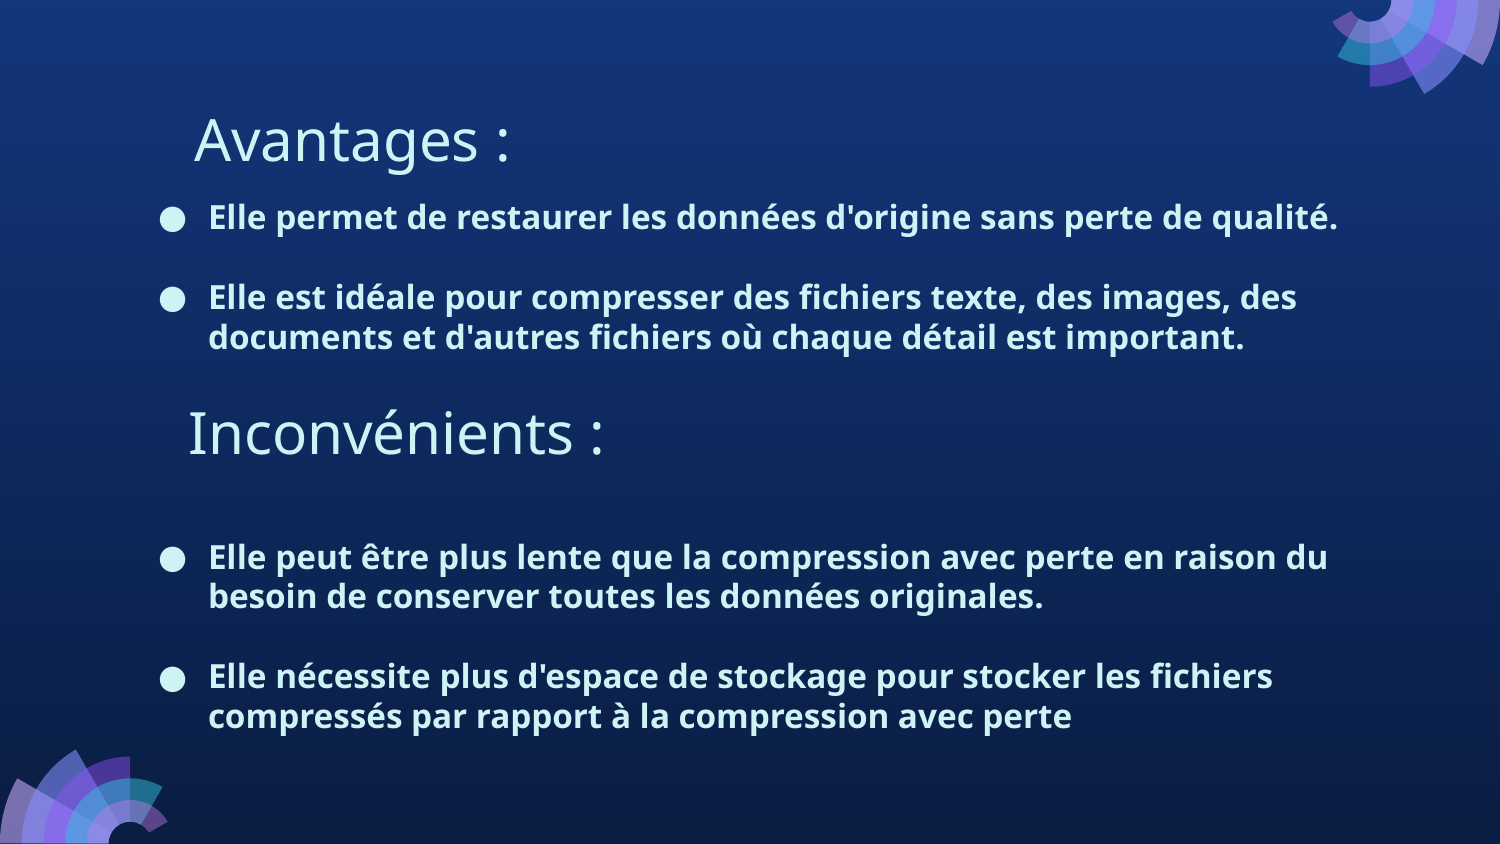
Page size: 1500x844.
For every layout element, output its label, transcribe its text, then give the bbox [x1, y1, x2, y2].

list Elle permet de restaurer les données d'origine sans perte de qualité. Elle est idéale pour compresser des fichiers texte, des images, des documents et d'autres fichiers où chaque détail est important. Inconvénients : Elle peut être plus lente que la compression avec perte en raison du besoin de conserver toutes les données originales. Elle nécessite plus d'espace de stockage pour stocker les fichiers compressés par rapport à la compression avec perte [118, 181, 1413, 697]
title Avantages : [118, 88, 1382, 181]
